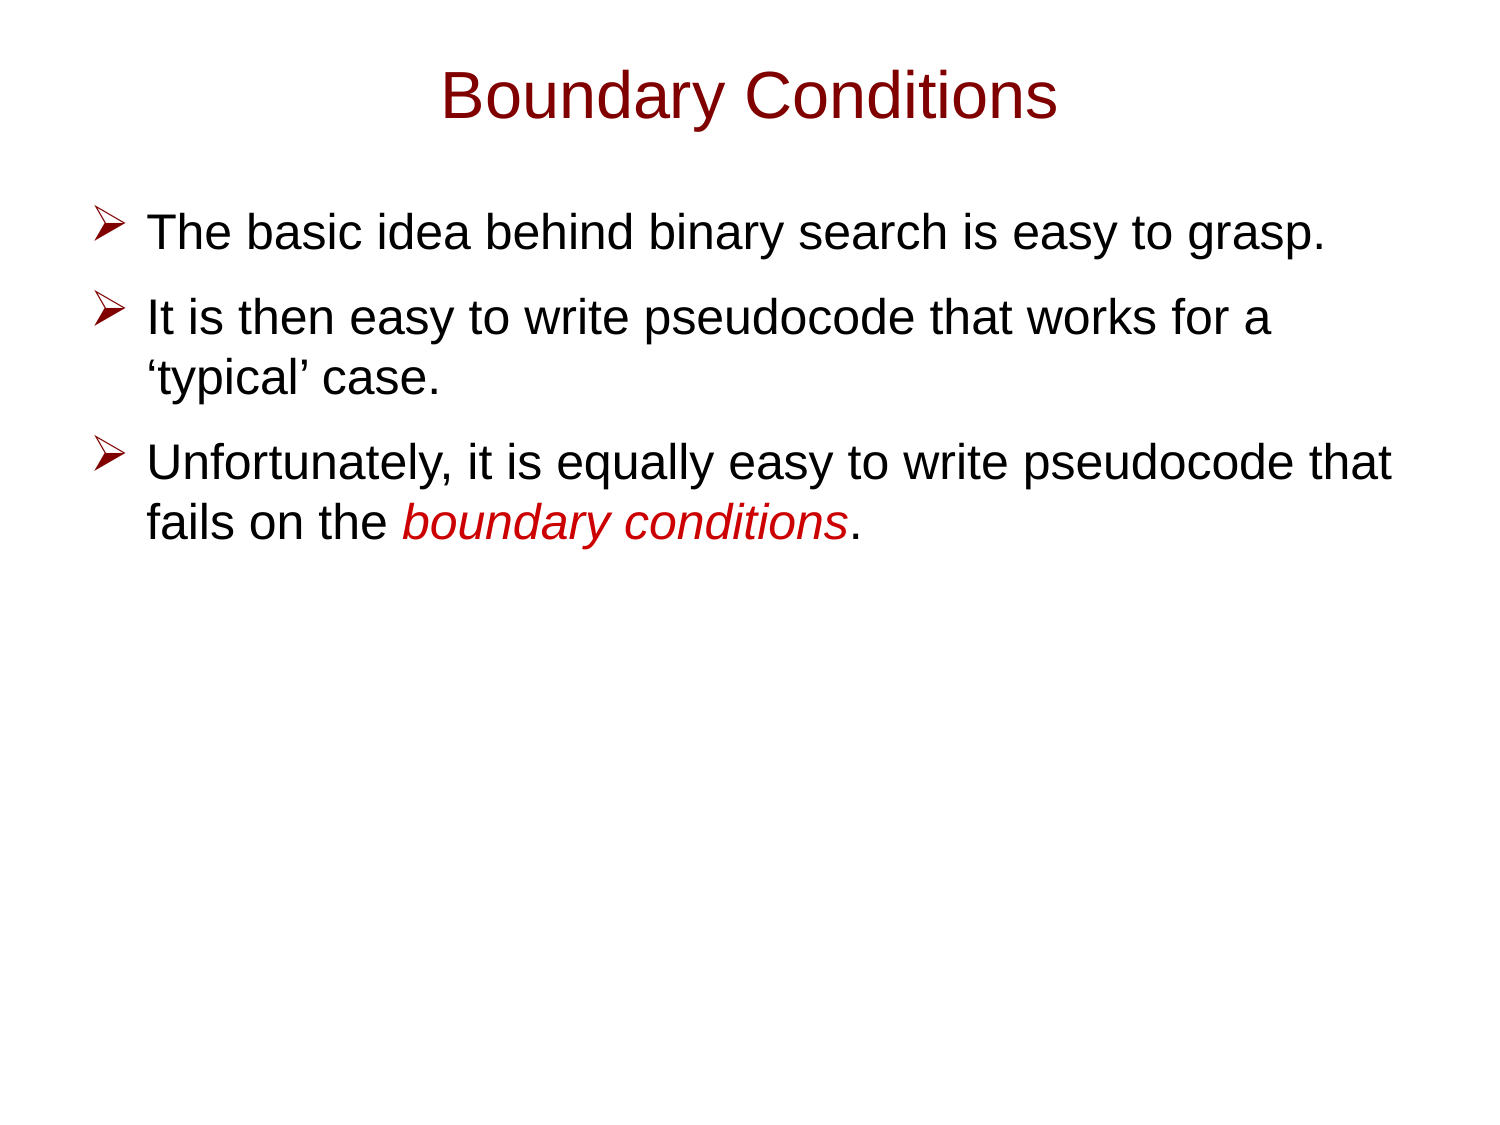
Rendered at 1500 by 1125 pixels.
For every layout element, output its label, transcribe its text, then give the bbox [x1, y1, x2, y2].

title Boundary Conditions [74, 44, 1426, 139]
list The basic idea behind binary search is easy to grasp. It is then easy to write pseudocode that works for a ‘typical’ case. Unfortunately, it is equally easy to write pseudocode that fails on the boundary conditions. [74, 191, 1426, 1006]
